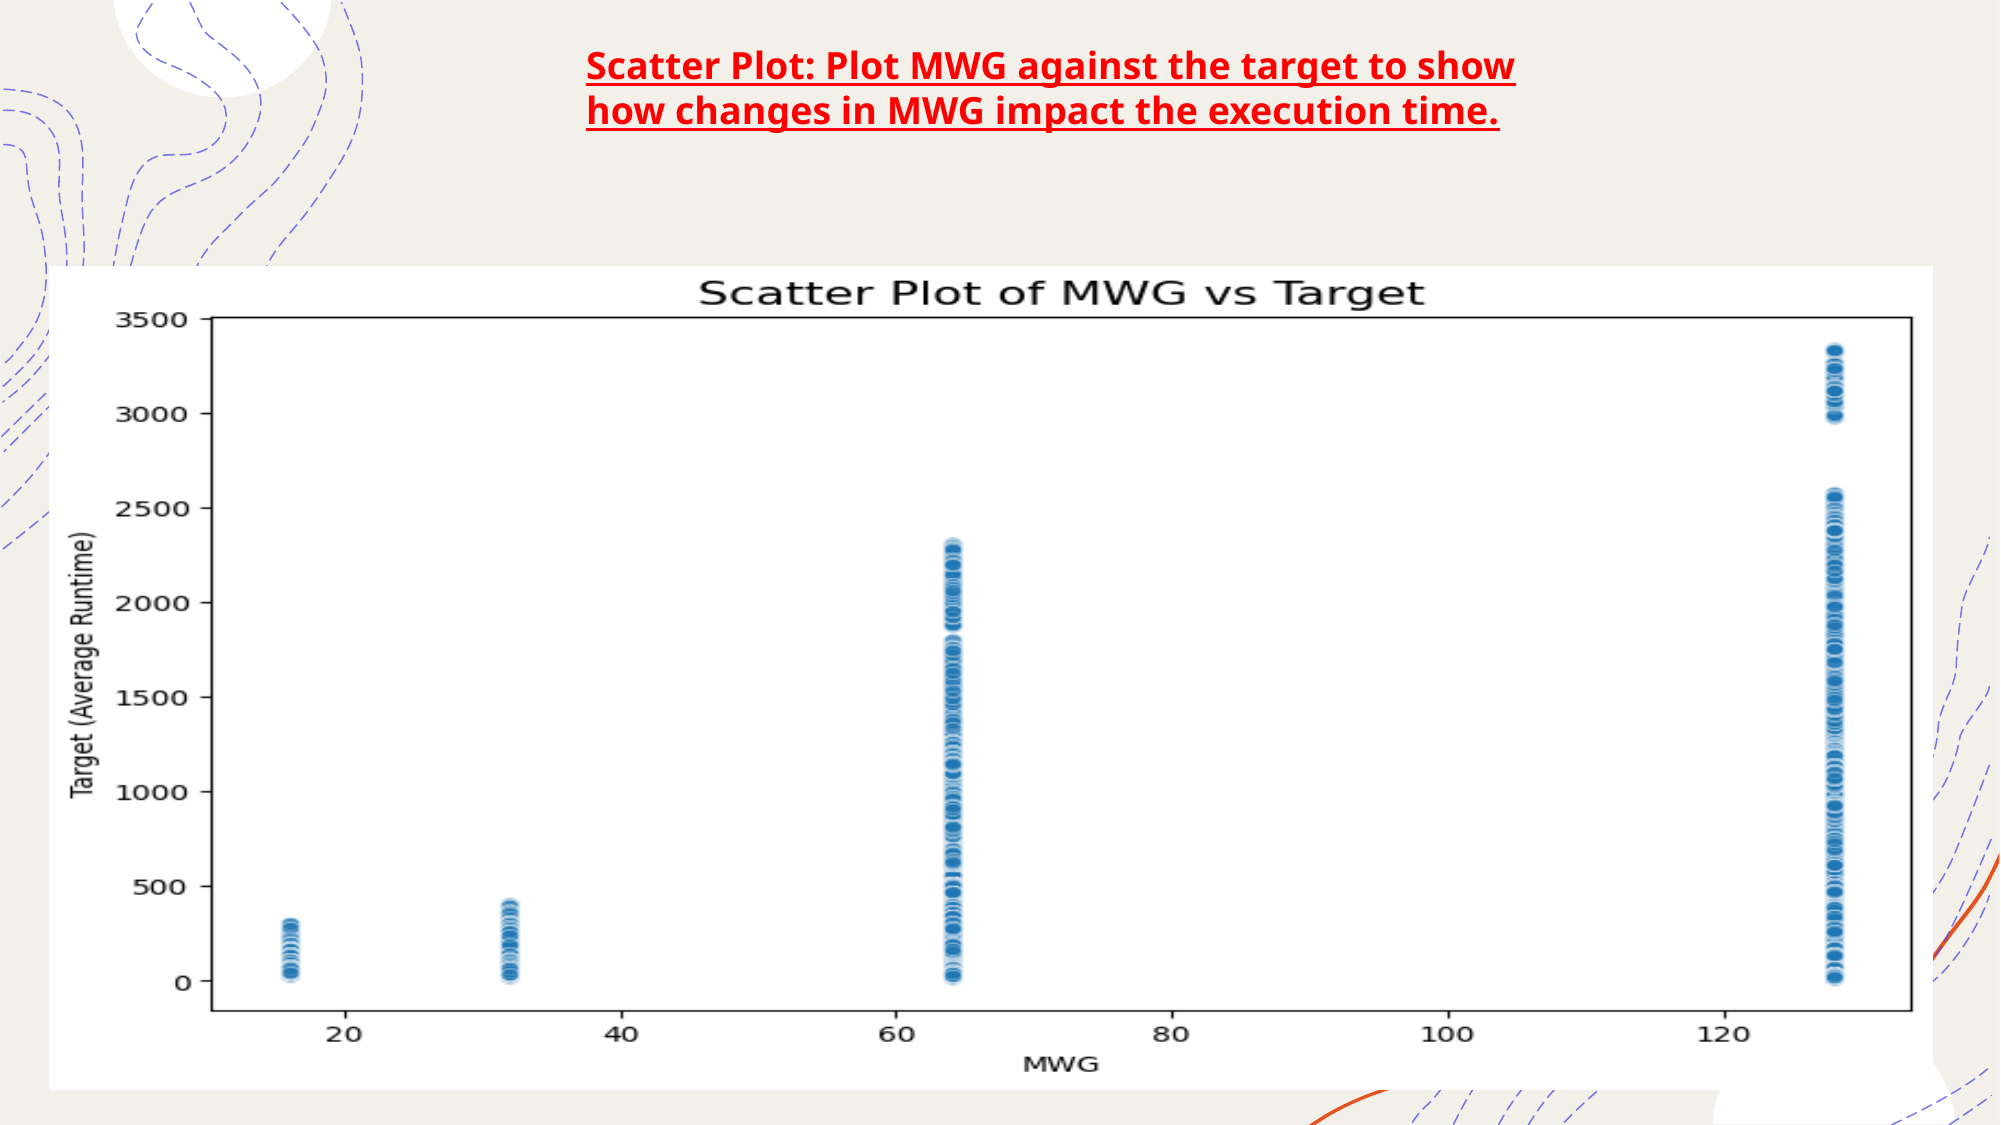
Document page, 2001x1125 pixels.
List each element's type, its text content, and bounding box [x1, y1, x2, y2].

text_box Scatter Plot: Plot MWG against the target to show how changes in MWG impact the execution time. [571, 34, 1552, 185]
picture [49, 266, 1933, 1091]
